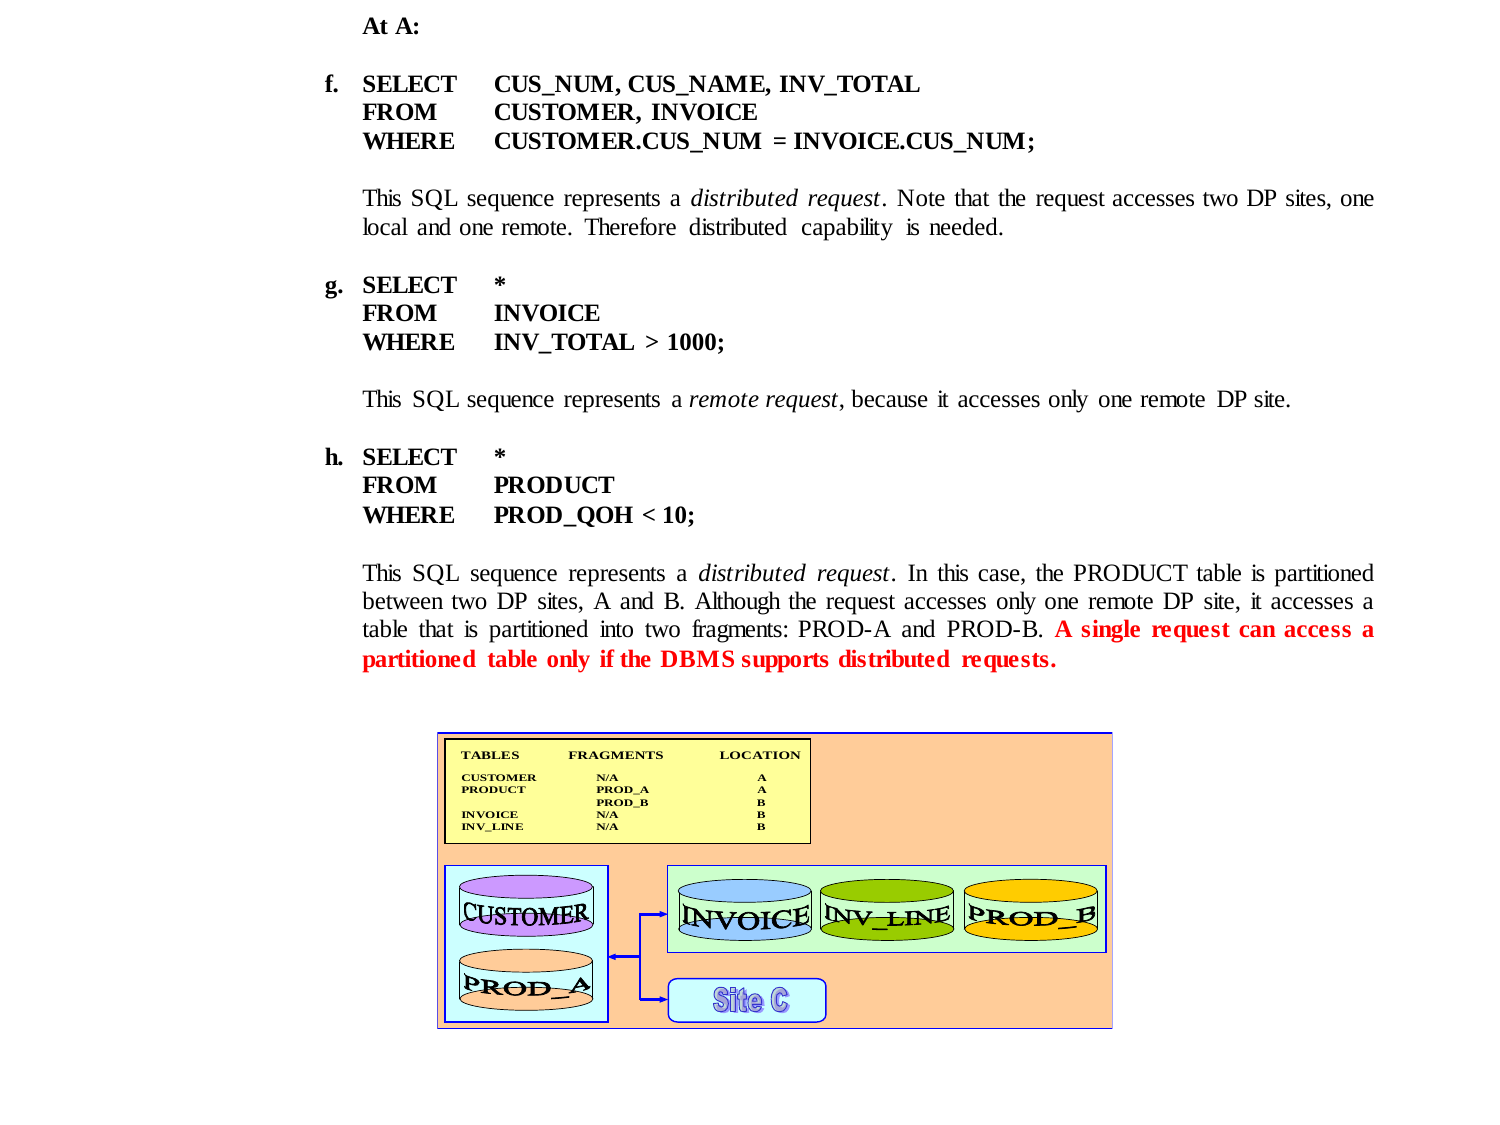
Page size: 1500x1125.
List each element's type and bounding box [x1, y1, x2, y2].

picture [324, 12, 1376, 674]
text_box [437, 699, 1113, 1092]
